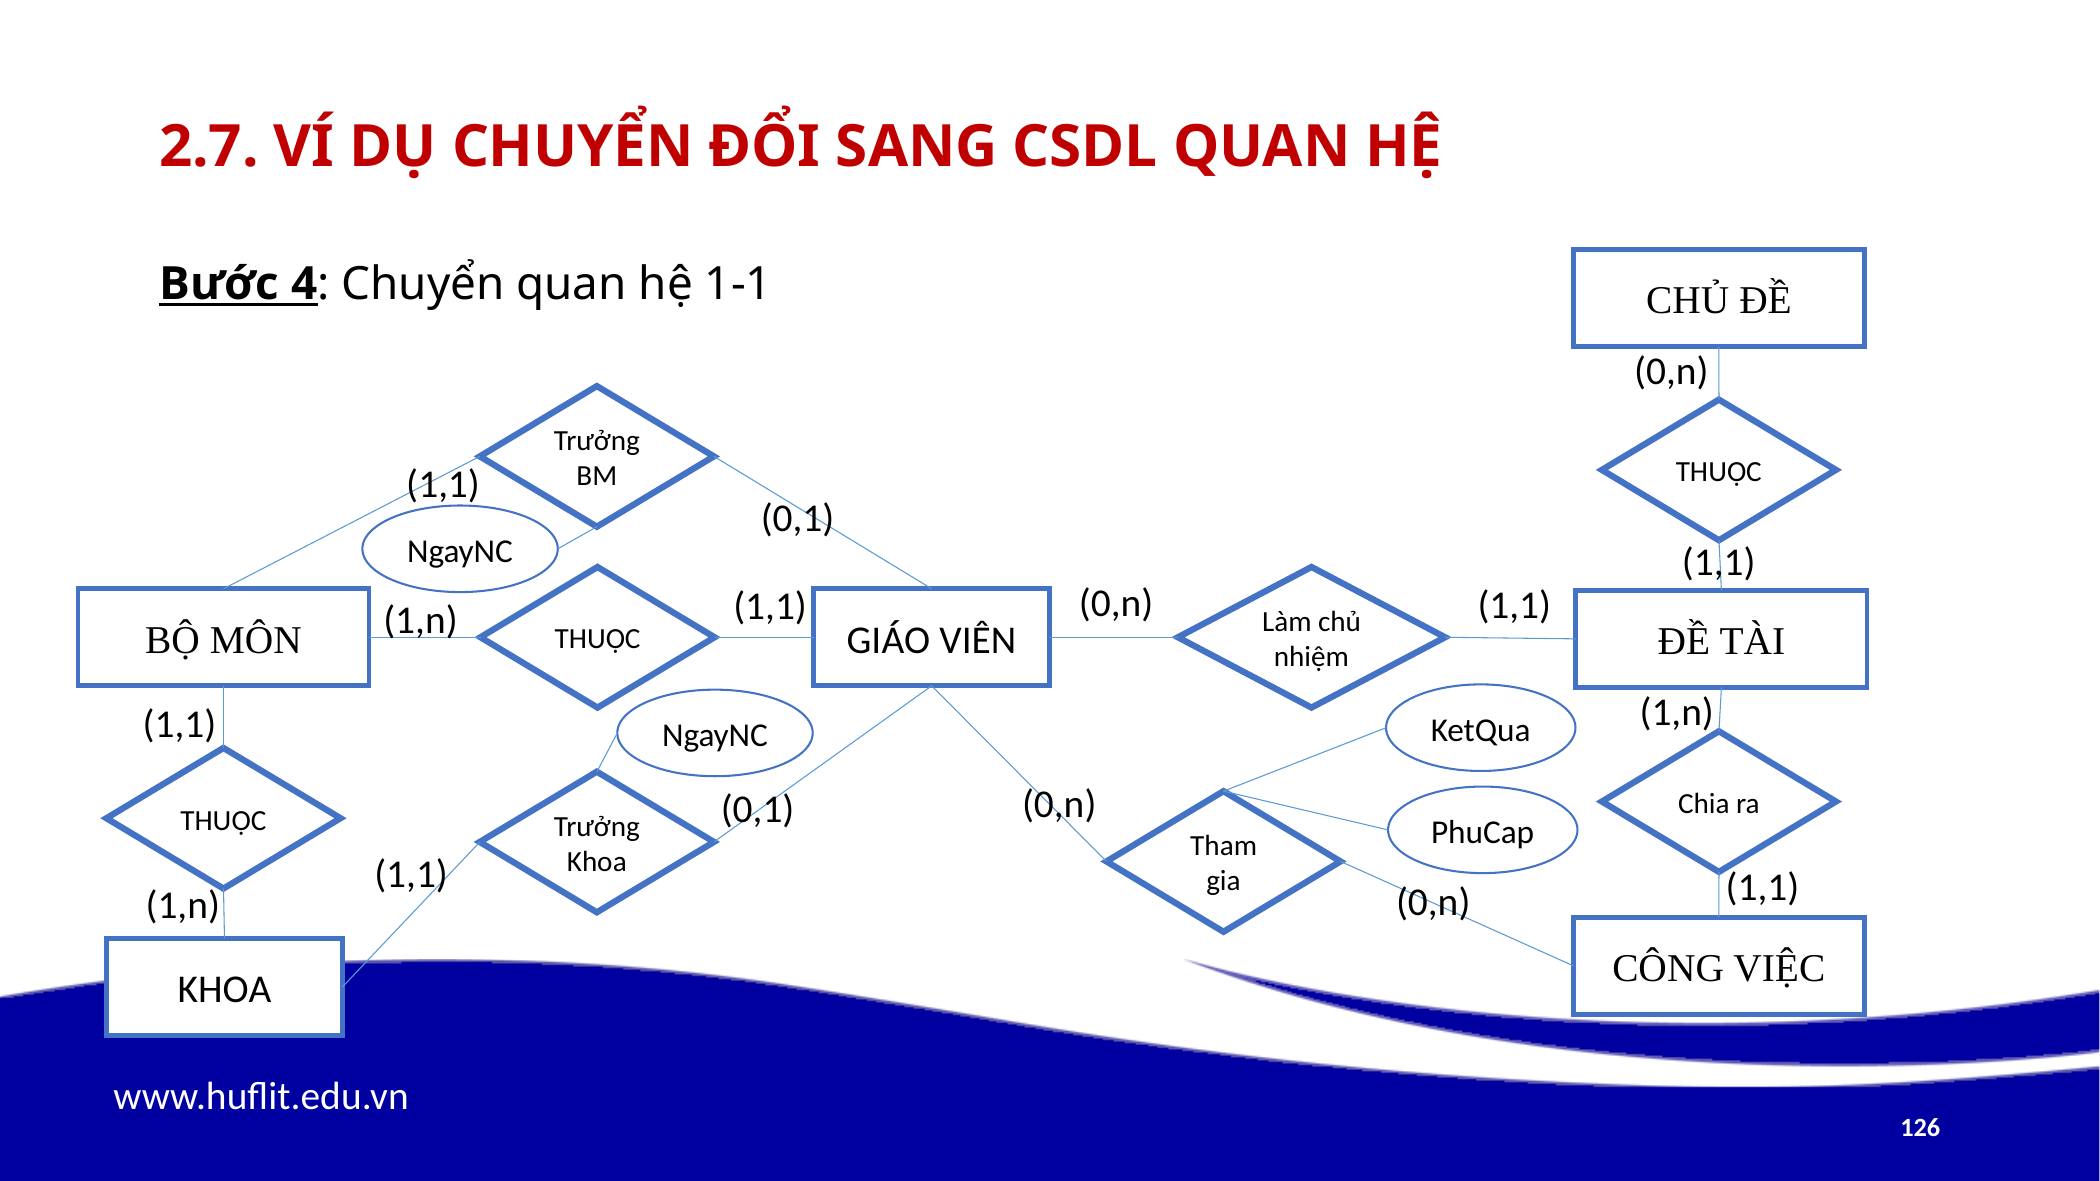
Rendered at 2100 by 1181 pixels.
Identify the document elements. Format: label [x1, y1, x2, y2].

picture [0, 959, 2100, 1181]
title [144, 62, 1956, 234]
text_box [77, 249, 1868, 1036]
text_box [1064, 569, 1169, 632]
list [144, 246, 1513, 395]
text_box [1462, 571, 1567, 634]
slide_number [1482, 1094, 1956, 1158]
